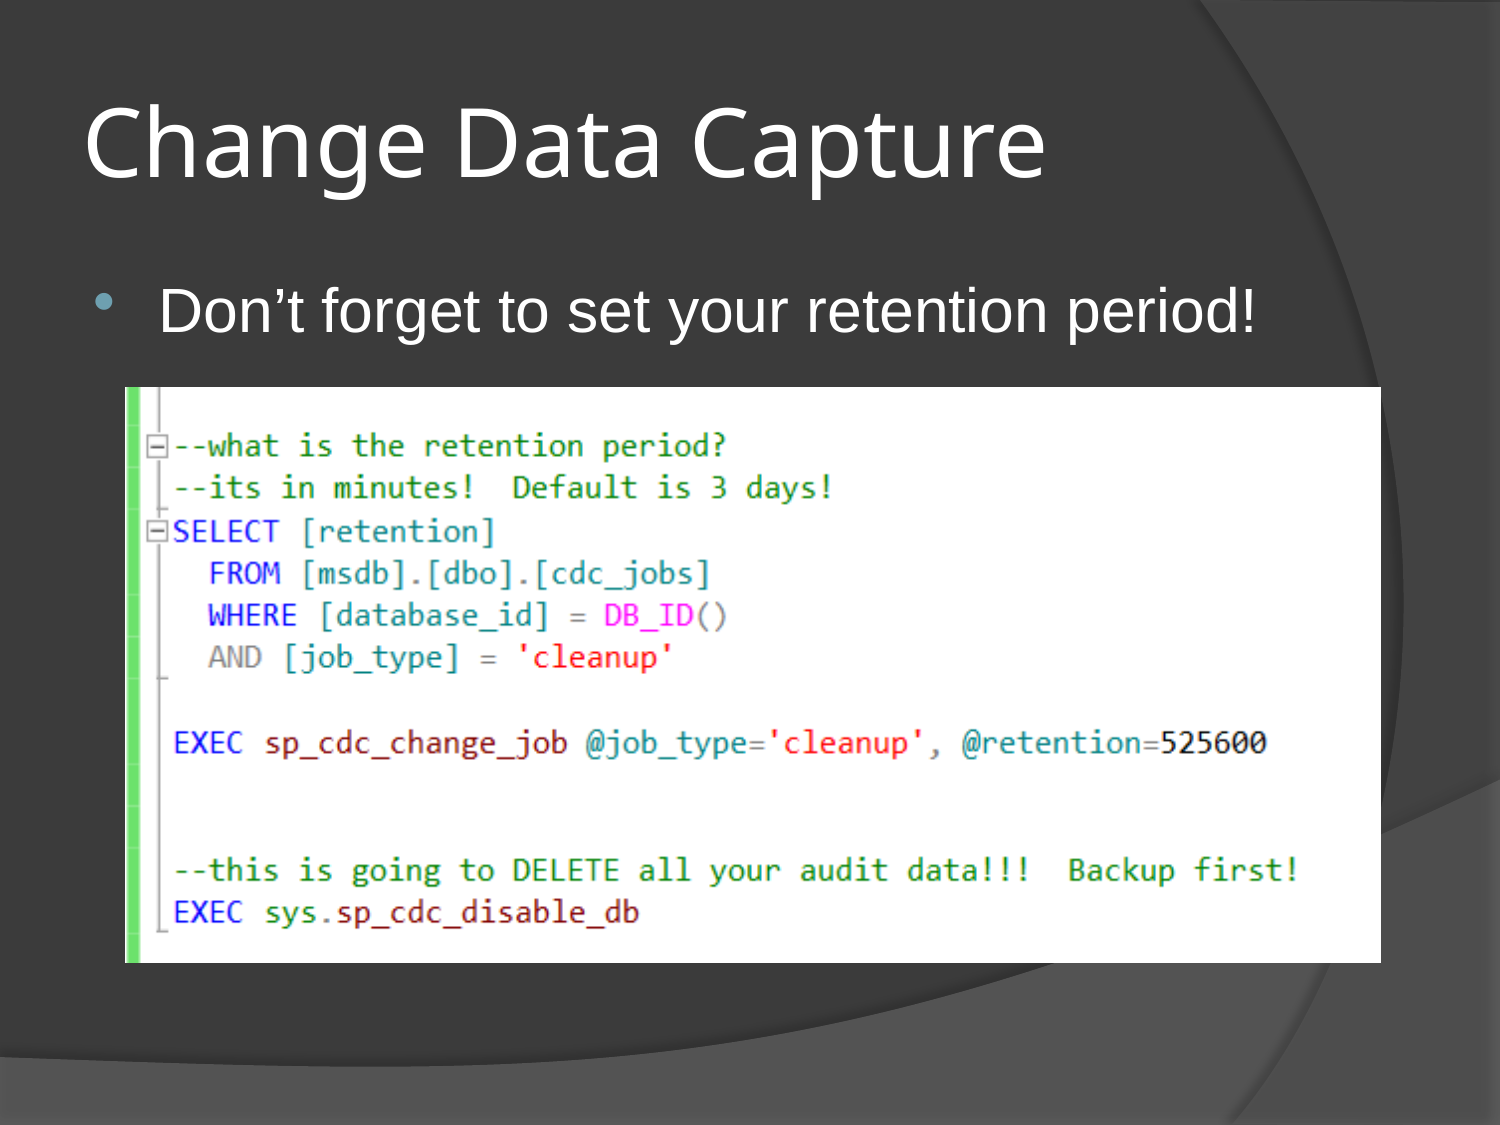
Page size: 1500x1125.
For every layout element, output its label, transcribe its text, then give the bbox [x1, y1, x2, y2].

title Change Data Capture [75, 45, 1300, 233]
list Don’t forget to set your retention period! [75, 262, 1300, 1005]
picture [124, 387, 1381, 963]
